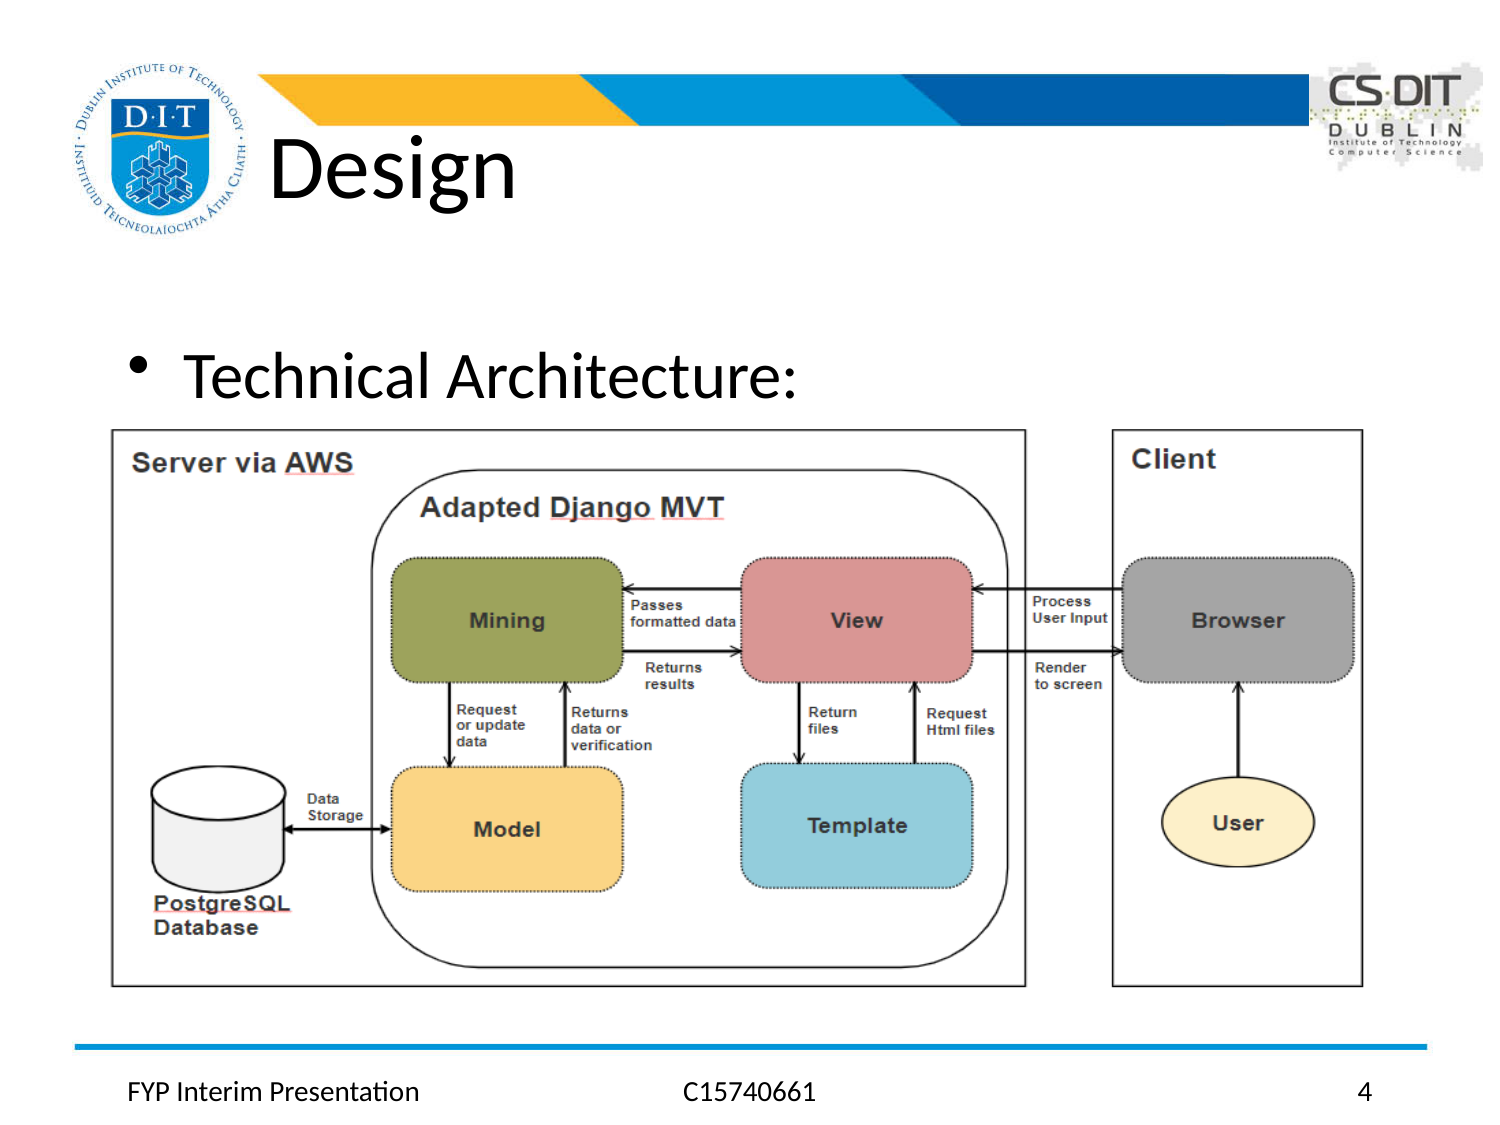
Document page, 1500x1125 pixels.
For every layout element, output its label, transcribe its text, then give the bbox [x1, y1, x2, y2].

slide_number 4 [1074, 1064, 1388, 1118]
list Technical Architecture: [112, 324, 1388, 414]
title Design [253, 99, 1388, 288]
picture [0, 0, 1500, 1125]
footer C15740661 [512, 1064, 988, 1118]
slide_number FYP Interim Presentation [112, 1064, 502, 1125]
